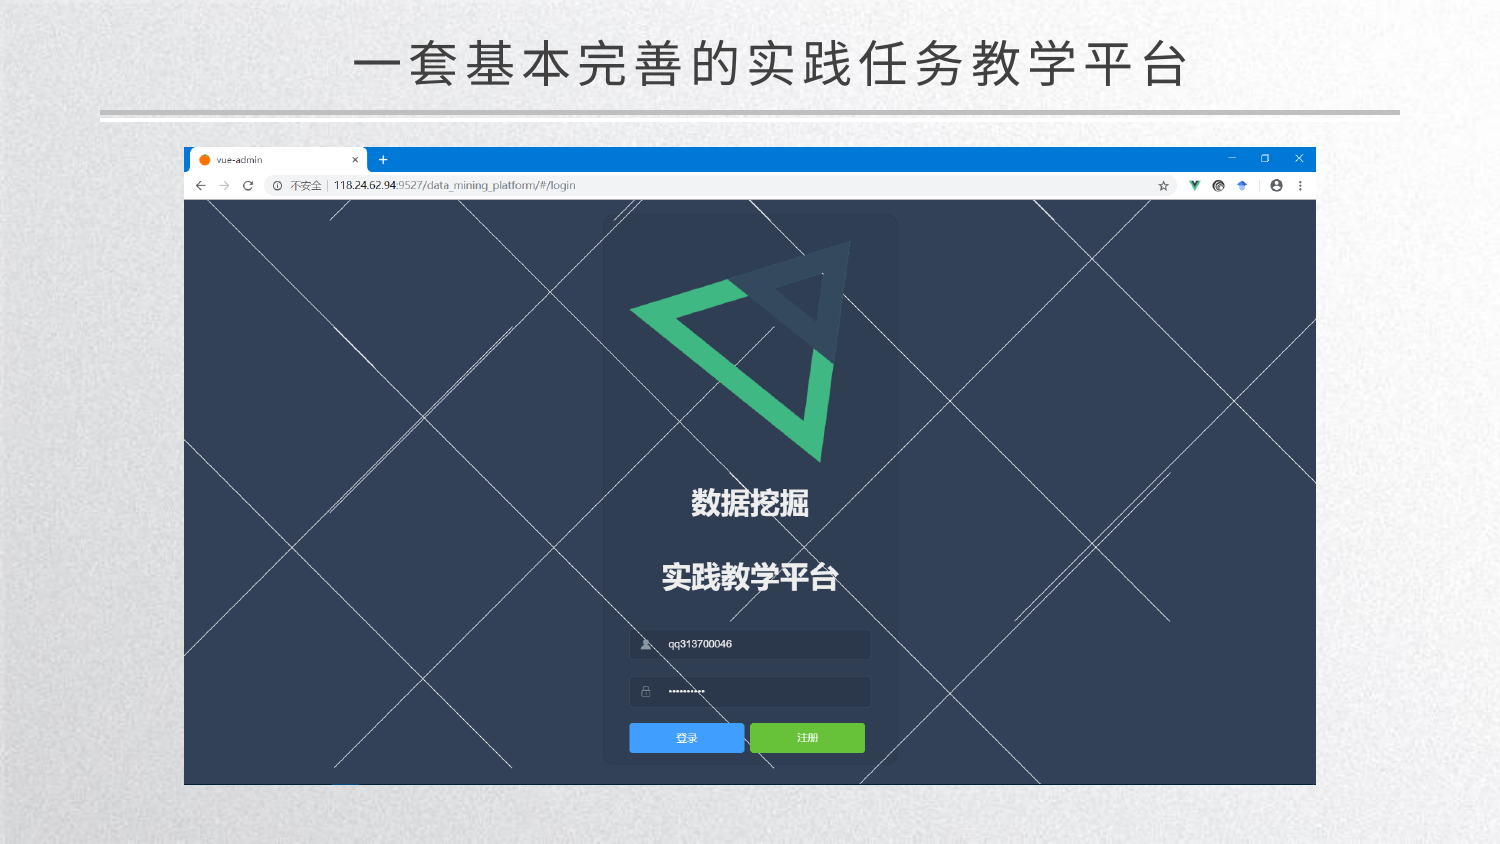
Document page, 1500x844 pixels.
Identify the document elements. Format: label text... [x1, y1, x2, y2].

text_box 一套基本完善的实践任务教学平台 [337, 25, 1206, 100]
picture [0, 0, 1500, 844]
